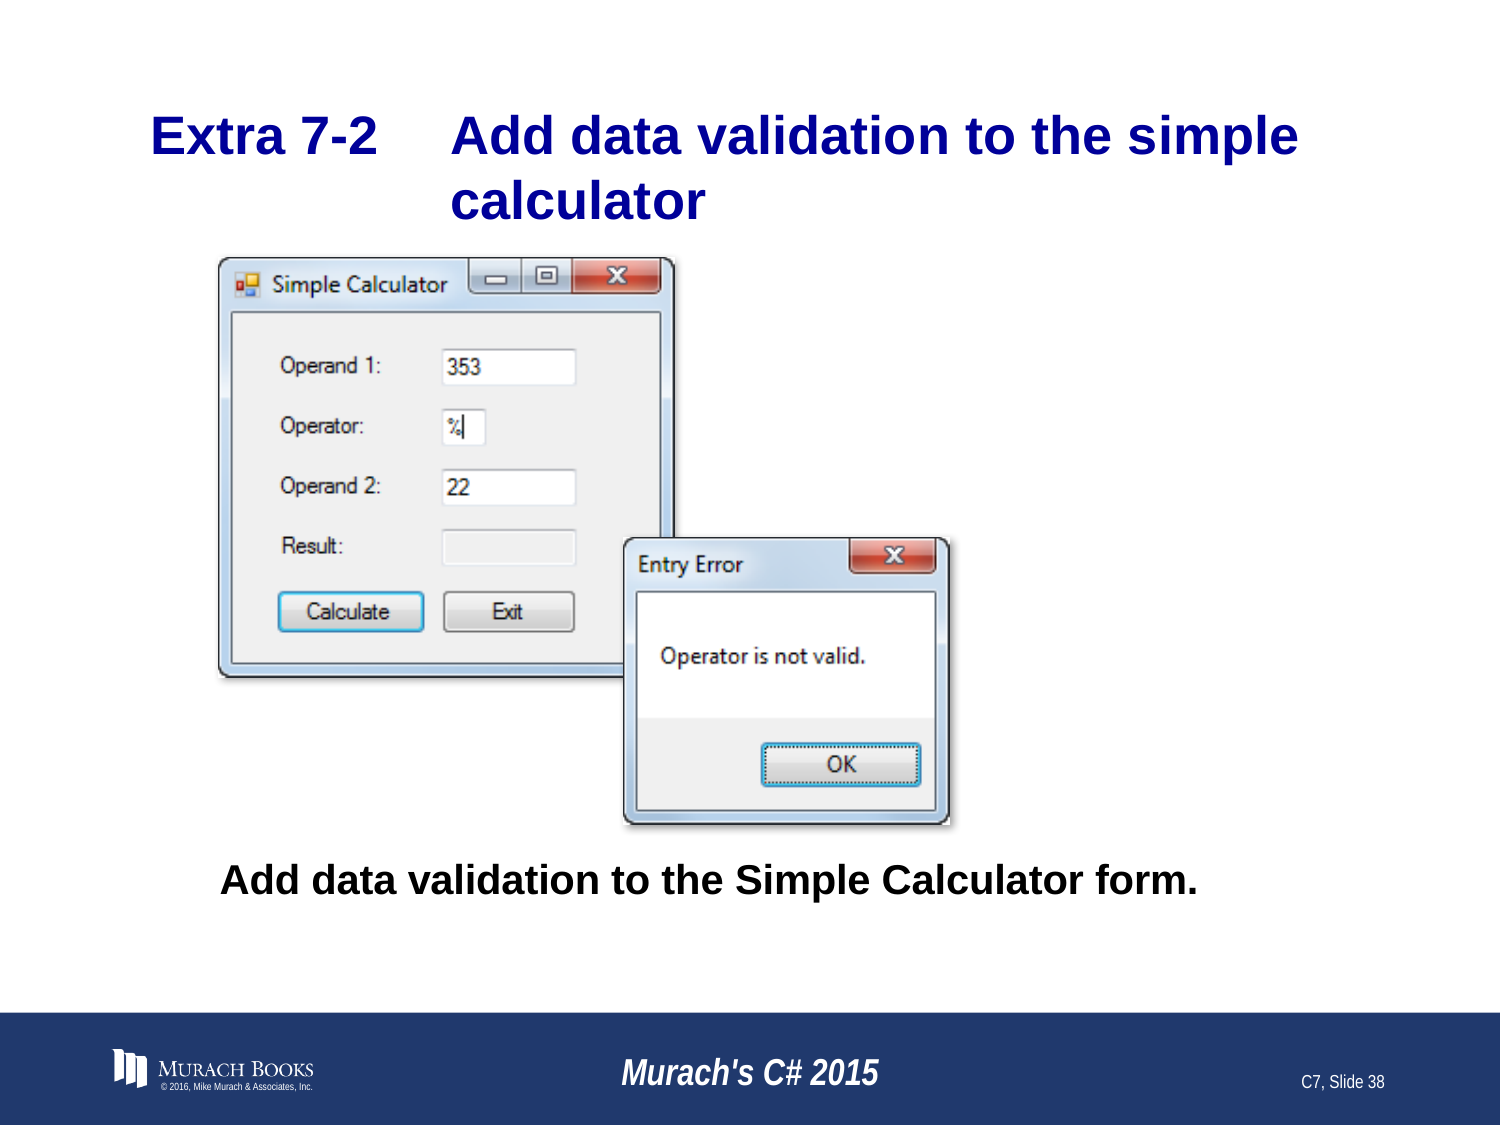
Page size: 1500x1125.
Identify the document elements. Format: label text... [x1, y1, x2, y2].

slide_number Murach's C# 2015 [463, 1025, 1050, 1100]
footer © 2016, Mike Murach & Associates, Inc. [12, 1025, 463, 1100]
title Extra 7-2 Add data validation to the simple calculator [150, 99, 1350, 232]
slide_number C7, Slide 38 [1087, 1025, 1400, 1100]
picture [218, 257, 951, 826]
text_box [162, 837, 1361, 917]
